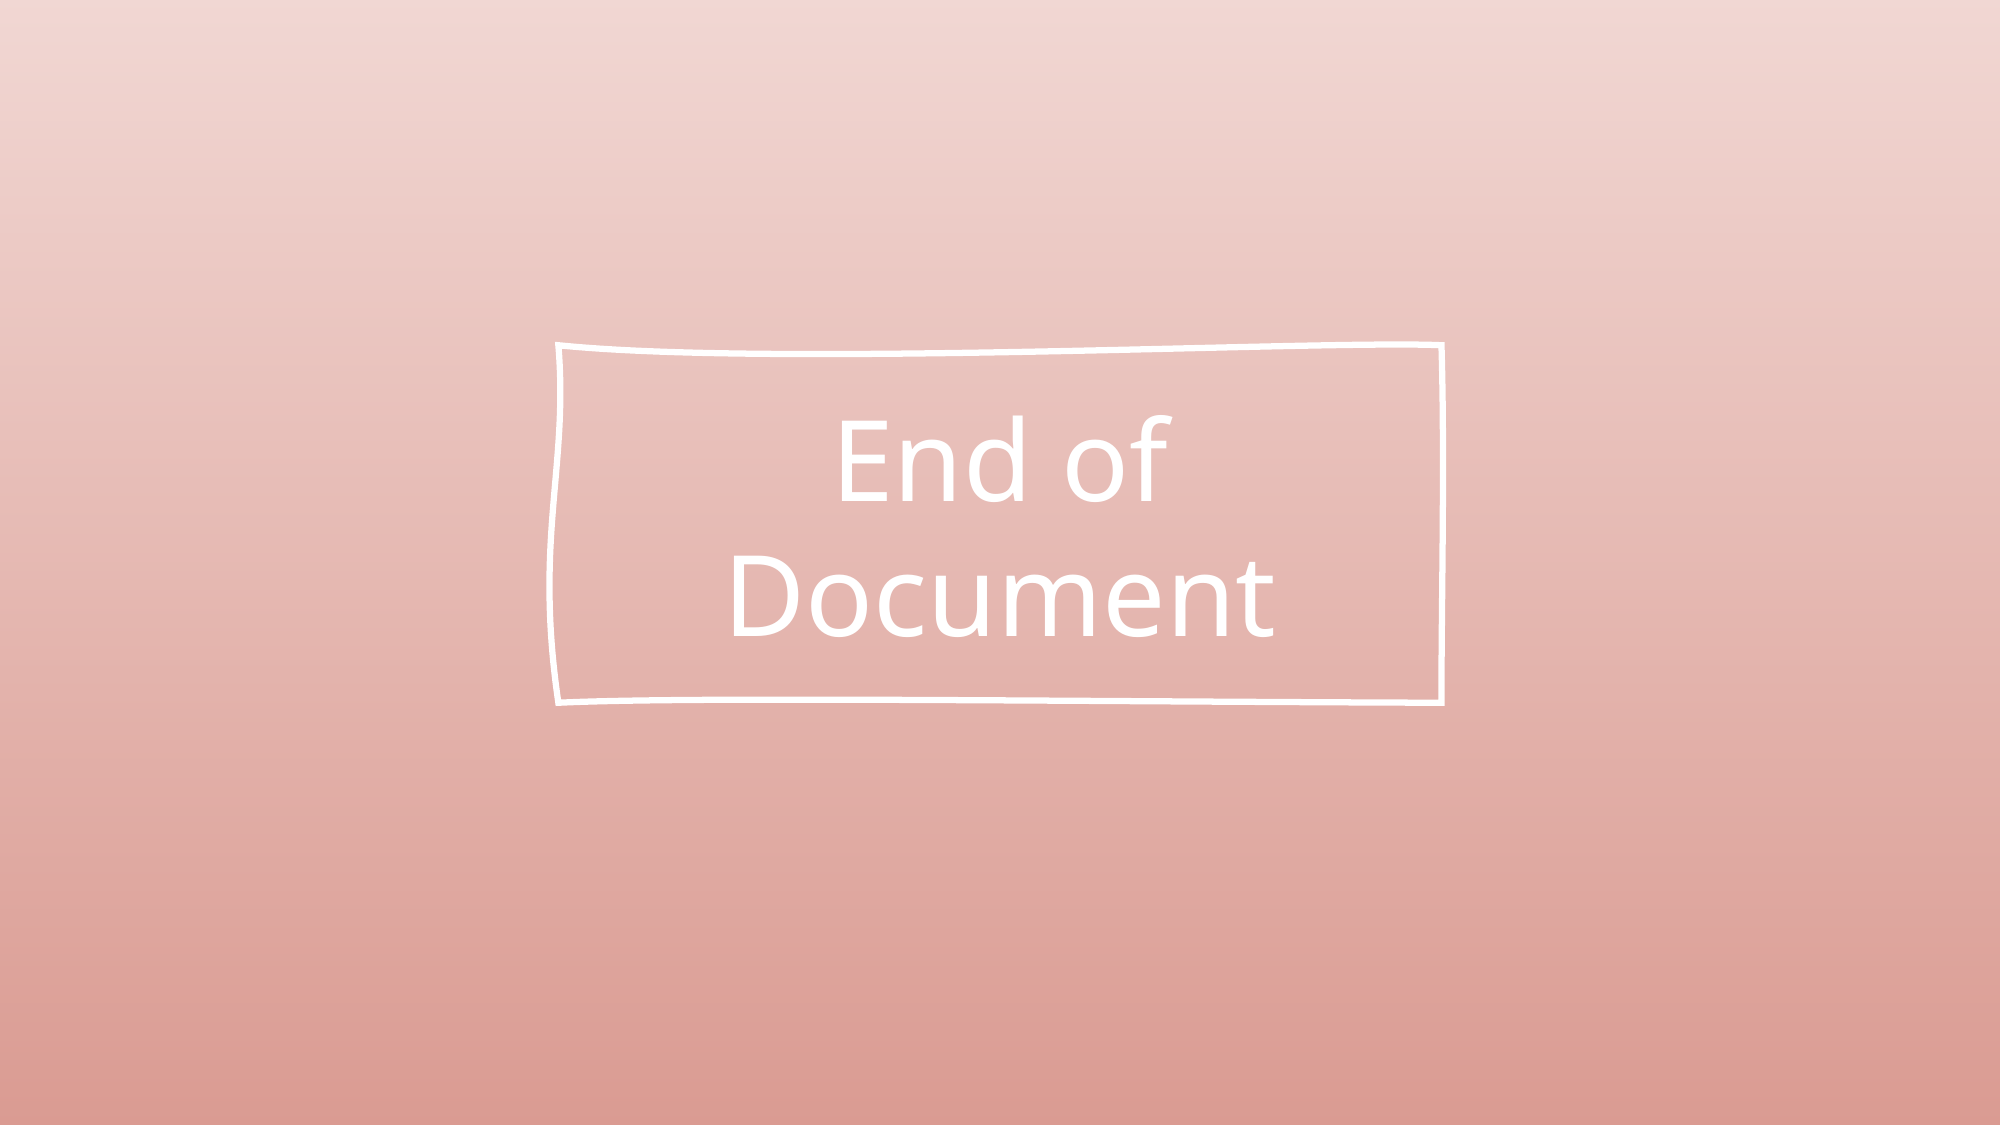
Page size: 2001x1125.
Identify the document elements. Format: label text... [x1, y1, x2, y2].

text_box End of Document [548, 343, 1445, 704]
